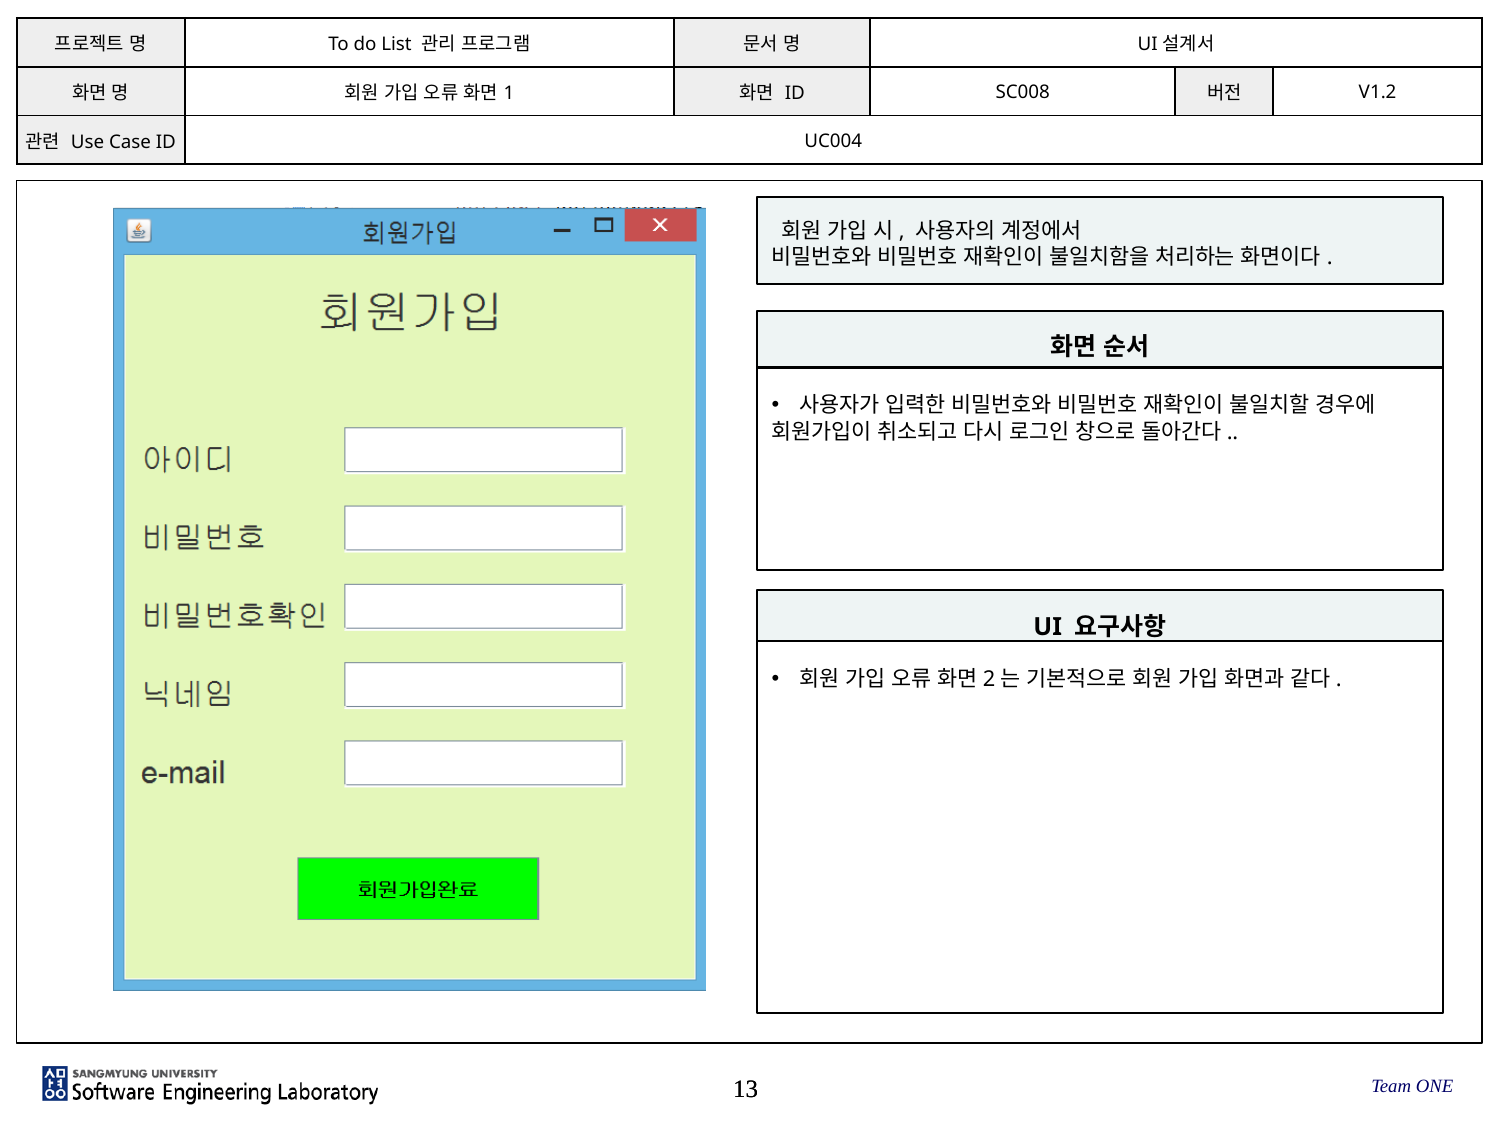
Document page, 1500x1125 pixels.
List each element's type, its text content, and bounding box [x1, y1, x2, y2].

footer Team ONE [994, 1060, 1454, 1110]
table_cell 화면 ID [675, 68, 869, 115]
table_header 문서 명 [675, 19, 869, 66]
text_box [756, 589, 1444, 1014]
table_cell SC008 [871, 68, 1174, 115]
table_header To do List 관리 프로그램 [186, 19, 673, 66]
text_box 회원 가입 시, 사용자의 계정에서 비밀번호와 비밀번호 재확인이 불일치함을 처리하는 화면이다. [756, 196, 1444, 285]
table_cell 화면 명 [18, 68, 184, 115]
table_cell UC004 [186, 116, 1481, 163]
table_cell V1.2 [1274, 68, 1481, 115]
picture [42, 1066, 382, 1106]
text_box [756, 310, 1444, 571]
table_cell 회원 가입 오류 화면1 [186, 68, 673, 115]
picture [112, 207, 706, 991]
table_cell 관련 Use Case ID [18, 116, 184, 163]
table_cell 버전 [1176, 68, 1272, 115]
table_header UI설계서 [871, 19, 1481, 66]
table_header 프로젝트 명 [18, 19, 184, 66]
